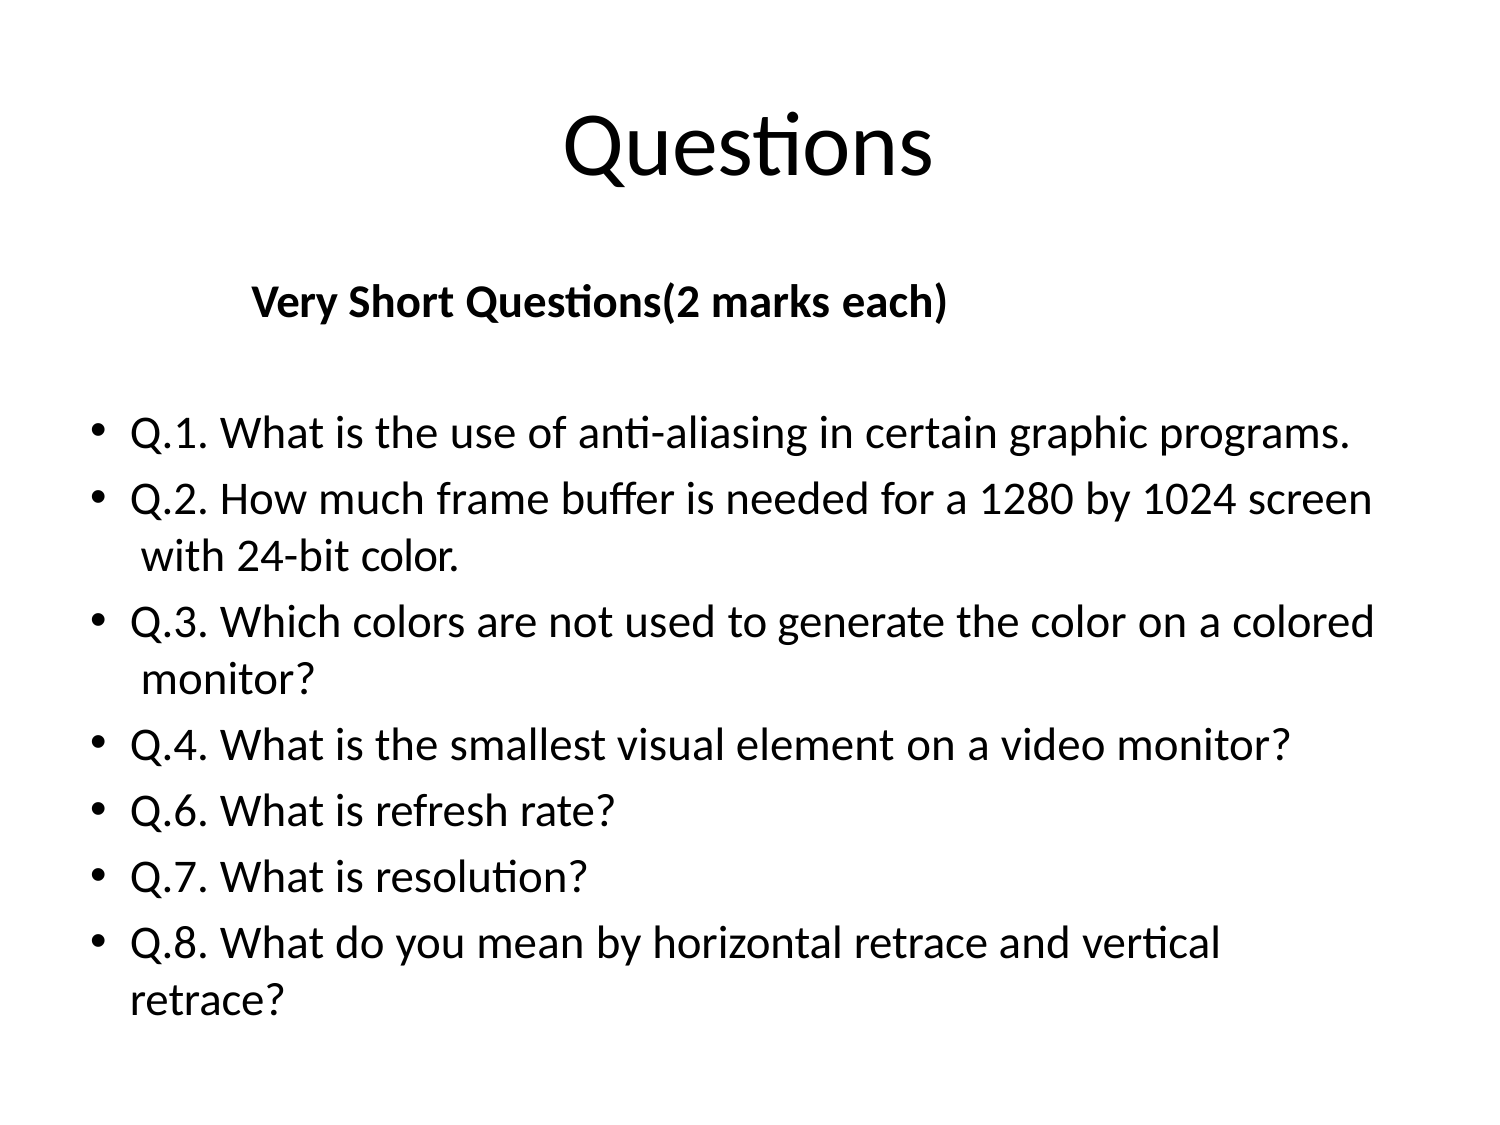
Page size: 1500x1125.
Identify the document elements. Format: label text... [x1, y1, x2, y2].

title Questions [560, 81, 939, 267]
text_box Very Short Questions(2 marks each) Q.1. What is the use of anti-aliasing in certain graphic programs. Q.2. How much frame buffer is needed for a 1280 by 1024 screen with 24-bit color. Q.3. Which colors are not used to generate the color on a colored monitor? Q.4. What is the smallest visual element on a video monitor? Q.6. What is refresh rate? Q.7. What is resolution? Q.8. What do you mean by horizontal retrace and vertical retrace? [87, 267, 1399, 1025]
